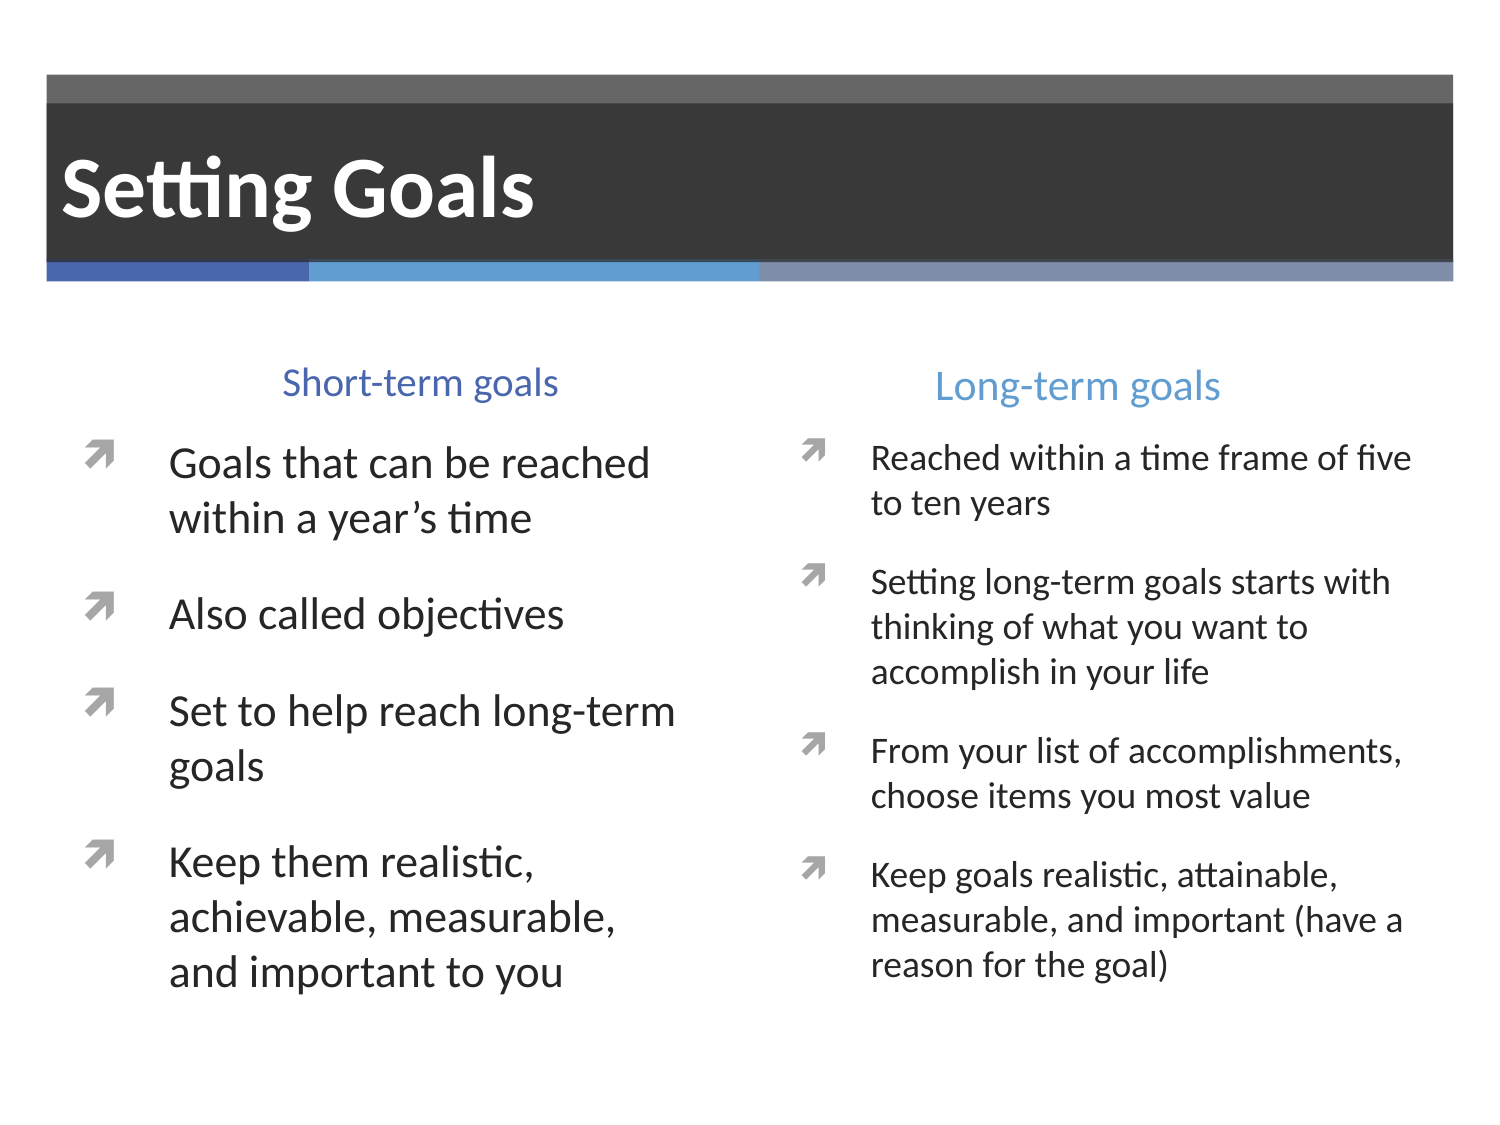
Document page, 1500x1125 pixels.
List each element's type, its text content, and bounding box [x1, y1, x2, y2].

list Goals that can be reached within a year’s time Also called objectives Set to help reach long-term goals Keep them realistic, achievable, measurable, and important to you [66, 425, 712, 1005]
list Reached within a time frame of five to ten years Setting long-term goals starts with thinking of what you want to accomplish in your life From your list of accomplishments, choose items you most value Keep goals realistic, attainable, measurable, and important (have a reason for the goal) [784, 425, 1429, 1005]
list Long-term goals [759, 347, 1398, 417]
title Setting Goals [46, 103, 1454, 263]
list Short-term goals [103, 347, 738, 412]
